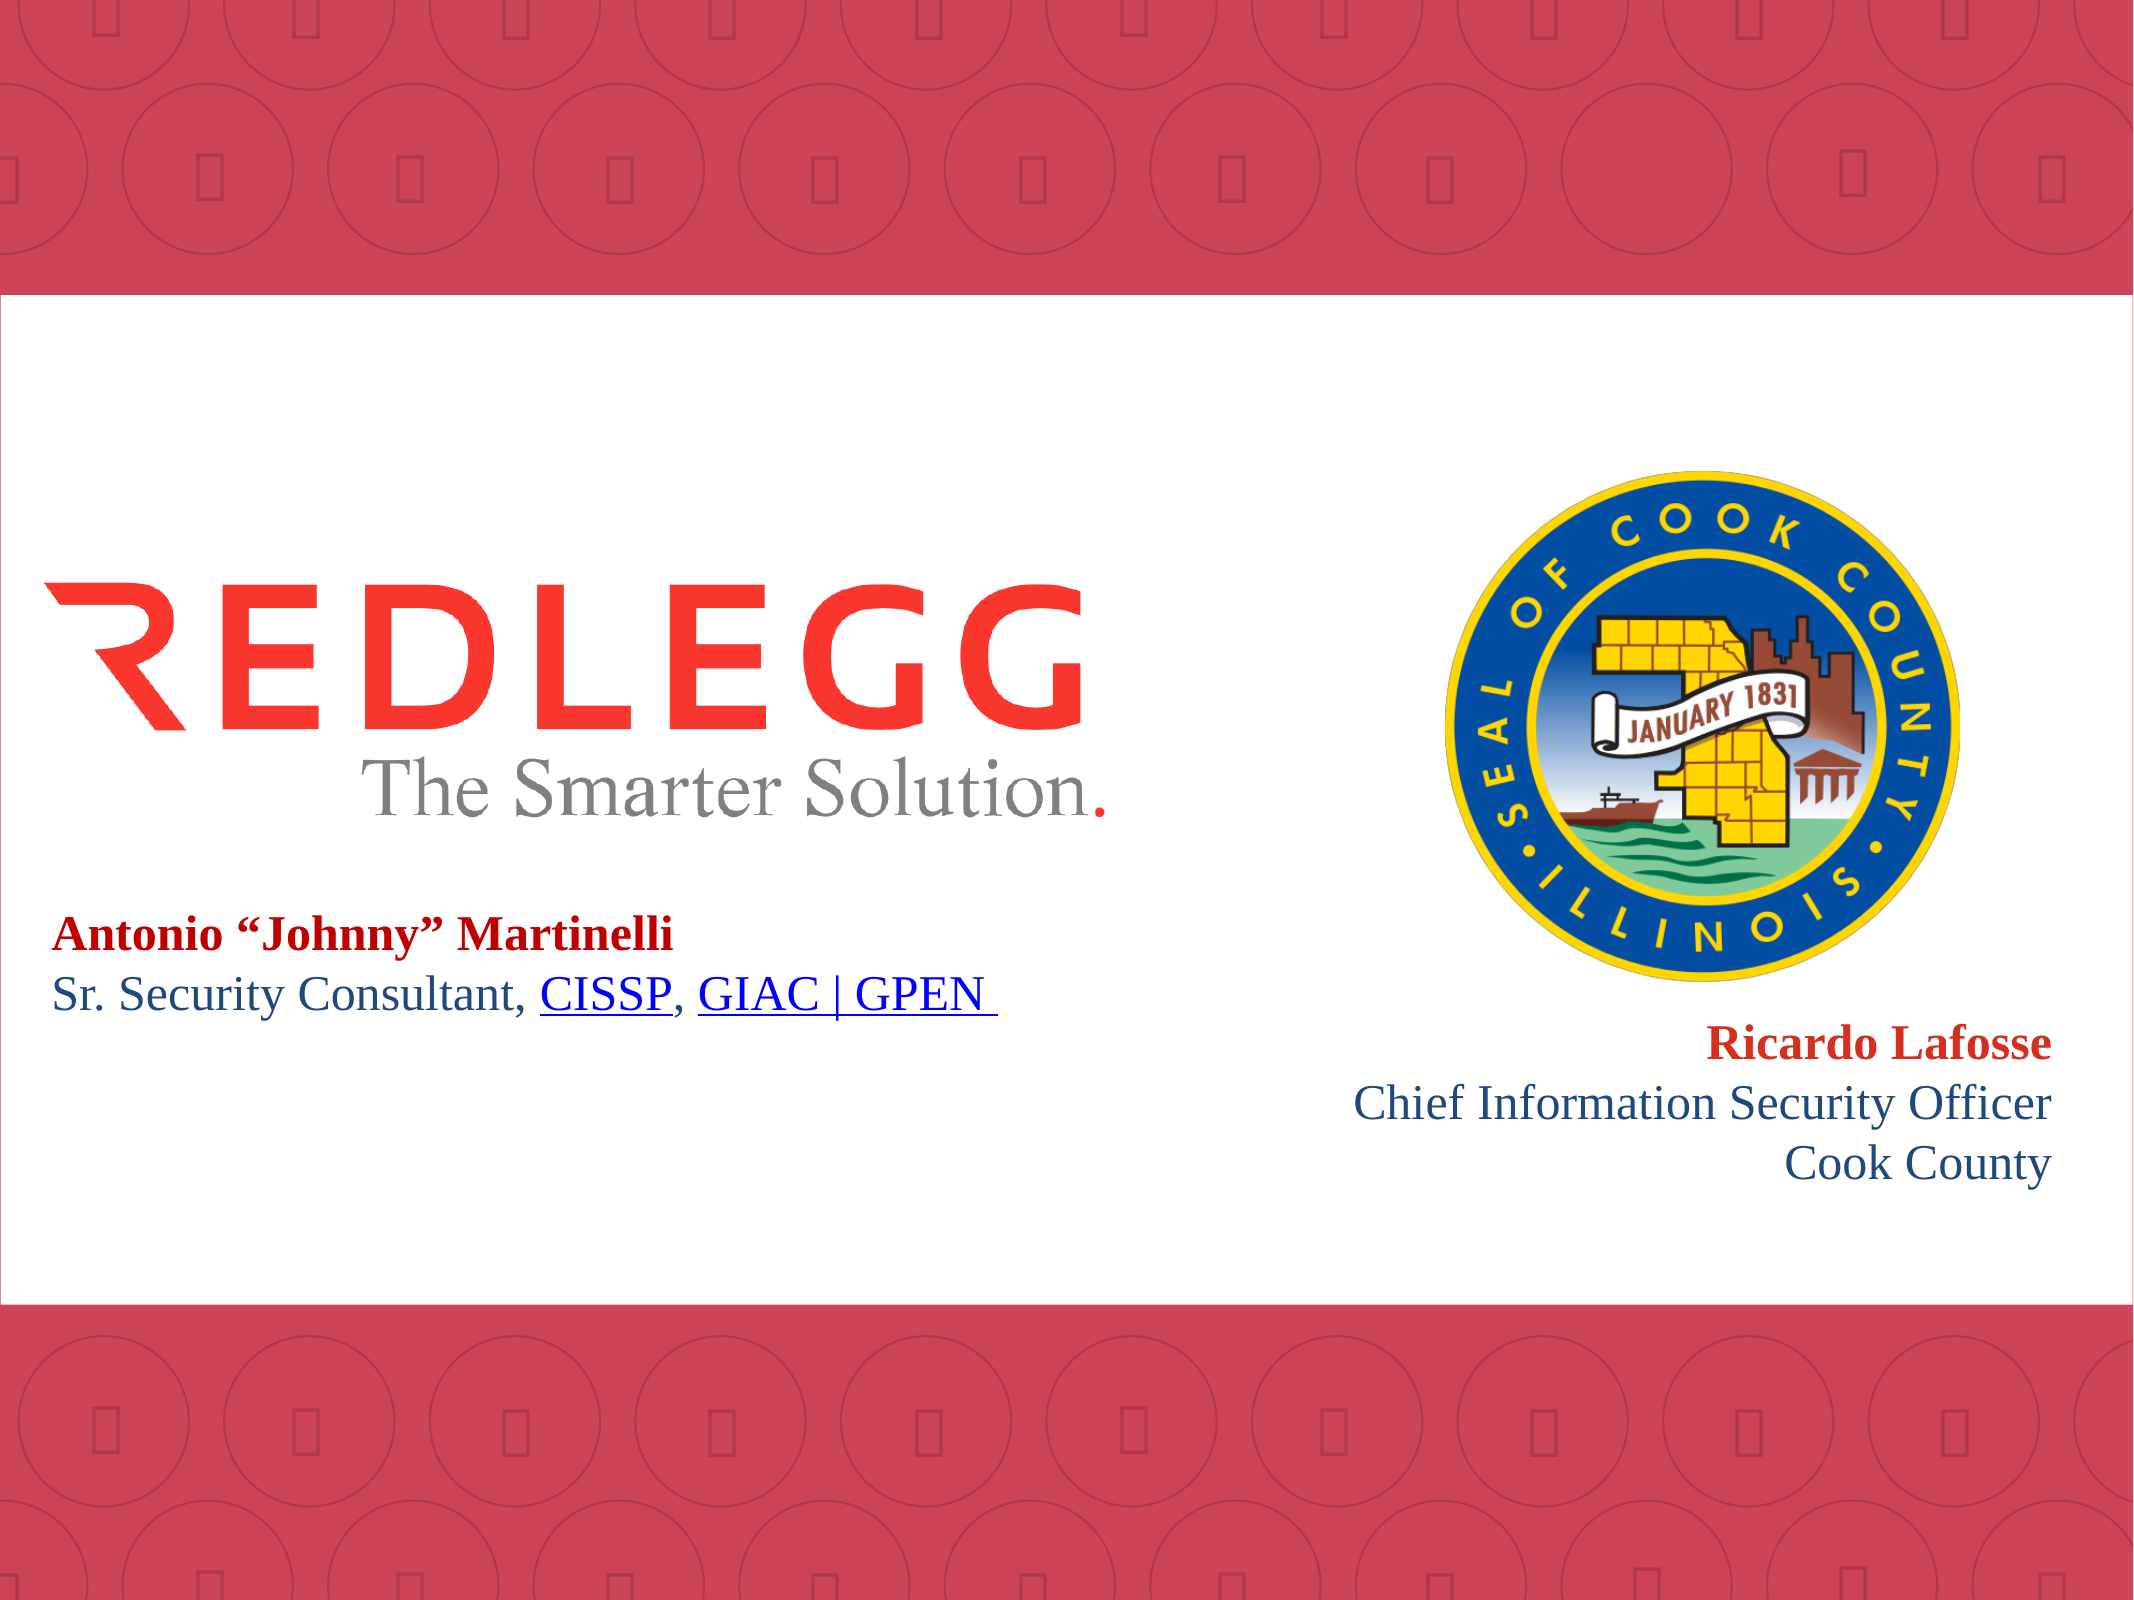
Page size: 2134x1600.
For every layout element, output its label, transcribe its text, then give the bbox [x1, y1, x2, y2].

text_box [0, 295, 2133, 1305]
text_box Ricardo Lafosse Chief Information Security Officer Cook County [1348, 1005, 2057, 1195]
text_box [0, 0, 2134, 255]
text_box [0, 260, 2134, 1331]
picture [1445, 471, 1960, 986]
picture [7, 564, 1145, 835]
text_box Antonio “Johnny” Martinelli Sr. Security Consultant, CISSP, GIAC | GPEN [47, 896, 1003, 1025]
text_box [0, 1335, 2134, 1600]
